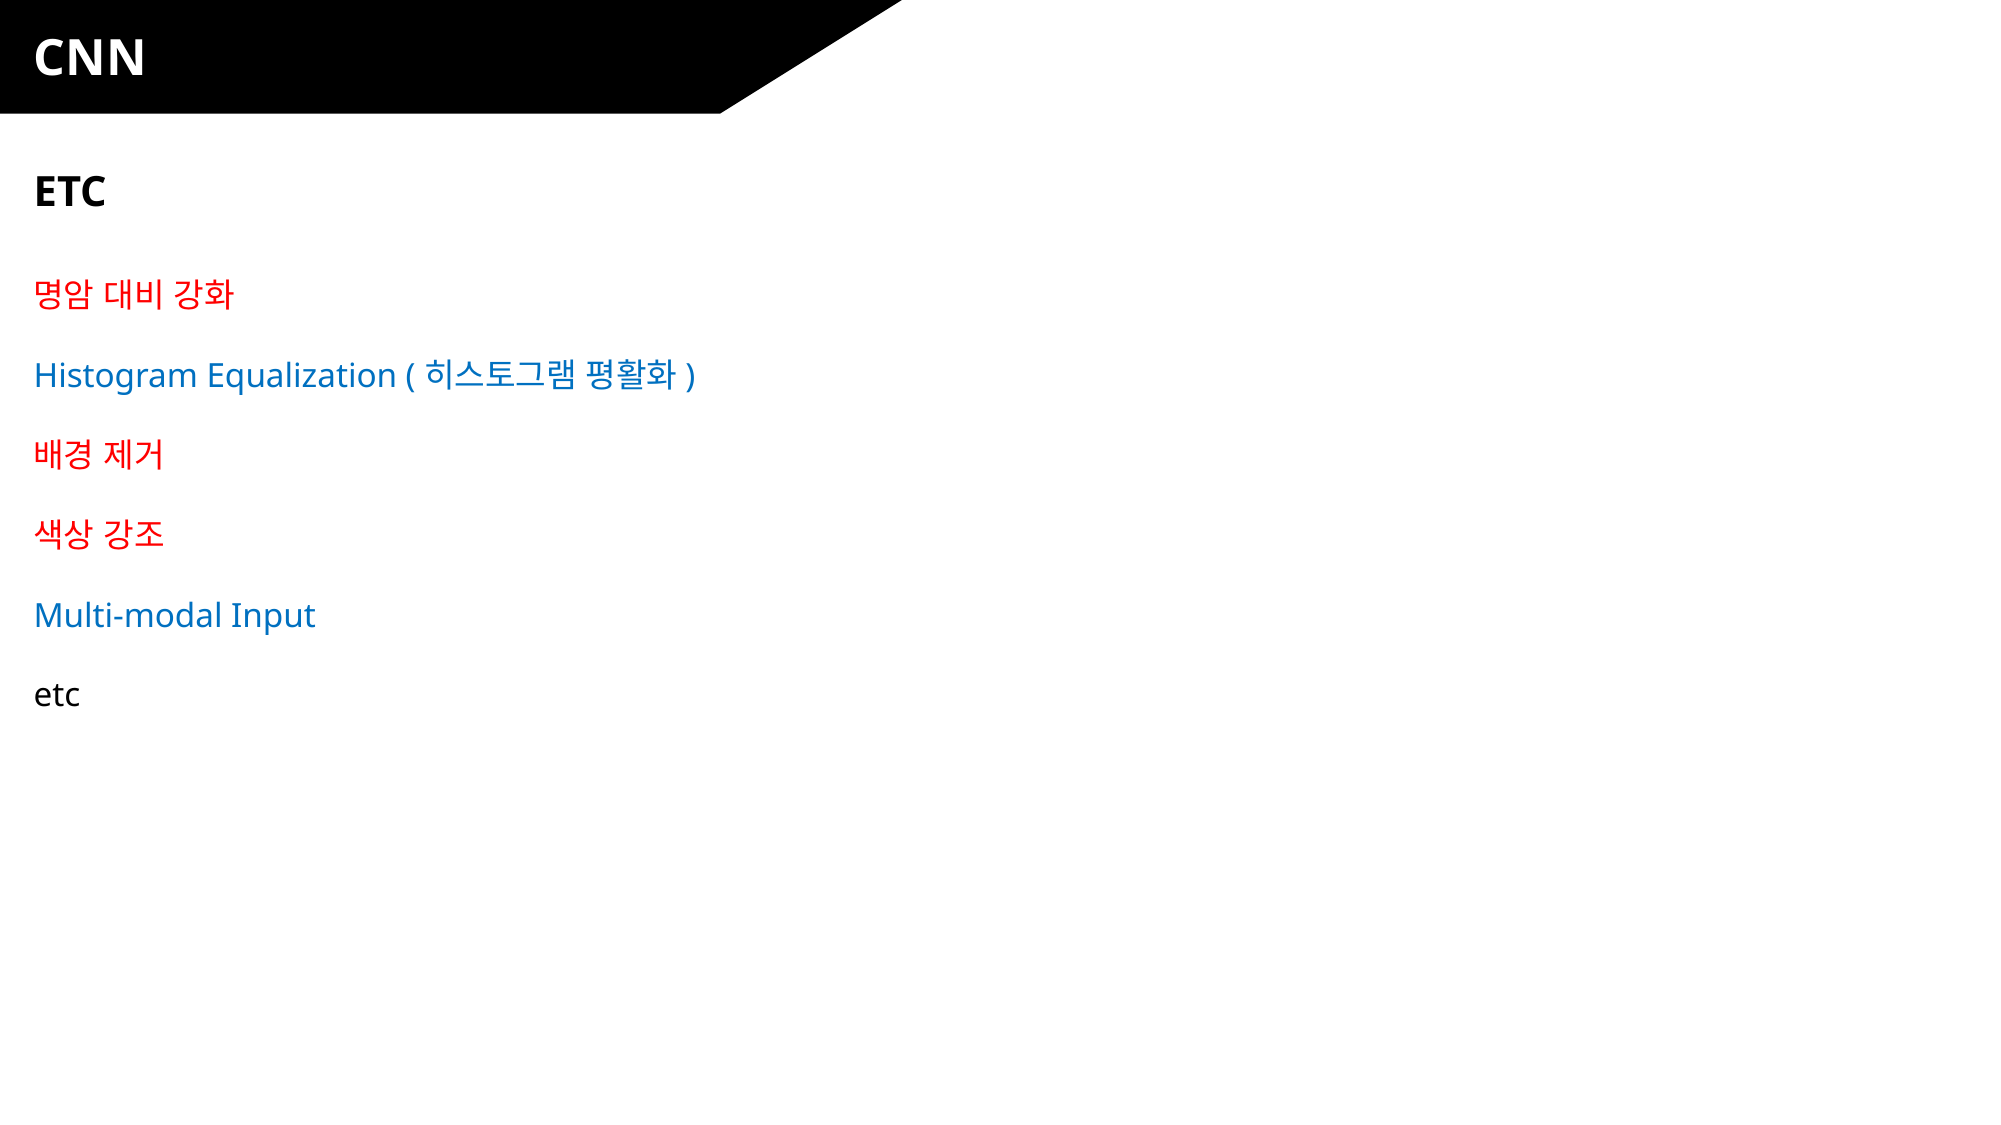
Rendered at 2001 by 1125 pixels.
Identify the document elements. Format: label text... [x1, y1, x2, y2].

text_box 명암 대비 강화 Histogram Equalization (히스토그램 평활화) 배경 제거 색상 강조 Multi-modal Input etc [18, 266, 1946, 721]
text_box ETC [18, 156, 1286, 222]
text_box [0, 0, 902, 114]
text_box CNN [18, 18, 576, 94]
text_box [0, 0, 176, 110]
